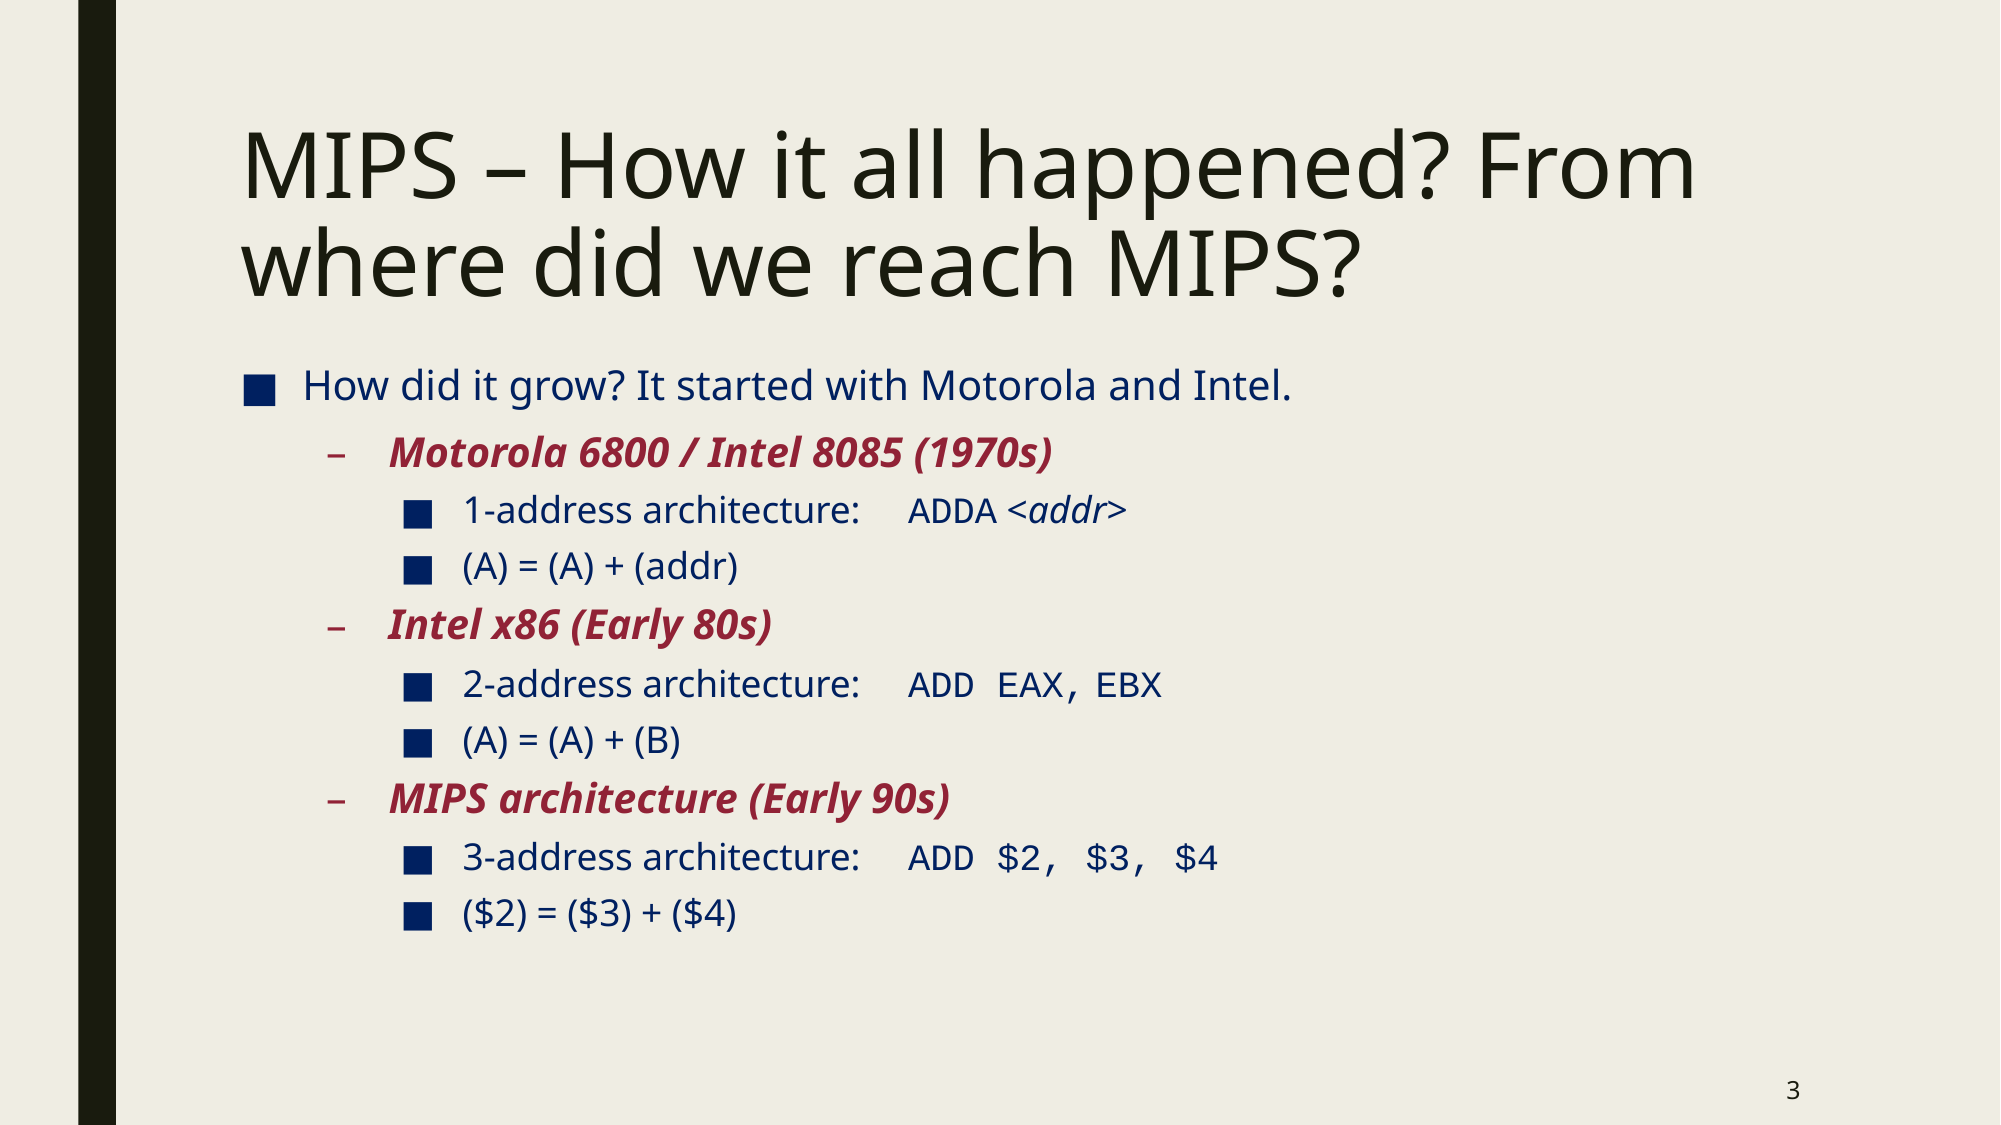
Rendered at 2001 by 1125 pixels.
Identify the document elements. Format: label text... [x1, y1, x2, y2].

list How did it grow? It started with Motorola and Intel. Motorola 6800 / Intel 8085 (1970s) 1-address architecture: ADDA <addr> (A) = (A) + (addr) Intel x86 (Early 80s) 2-address architecture: ADD EAX, EBX (A) = (A) + (B) MIPS architecture (Early 90s) 3-address architecture: ADD $2, $3, $4 ($2) = ($3) + ($4) [225, 356, 1800, 944]
title MIPS – How it all happened? From where did we reach MIPS? [225, 112, 1800, 356]
slide_number 3 [1553, 1058, 1816, 1125]
